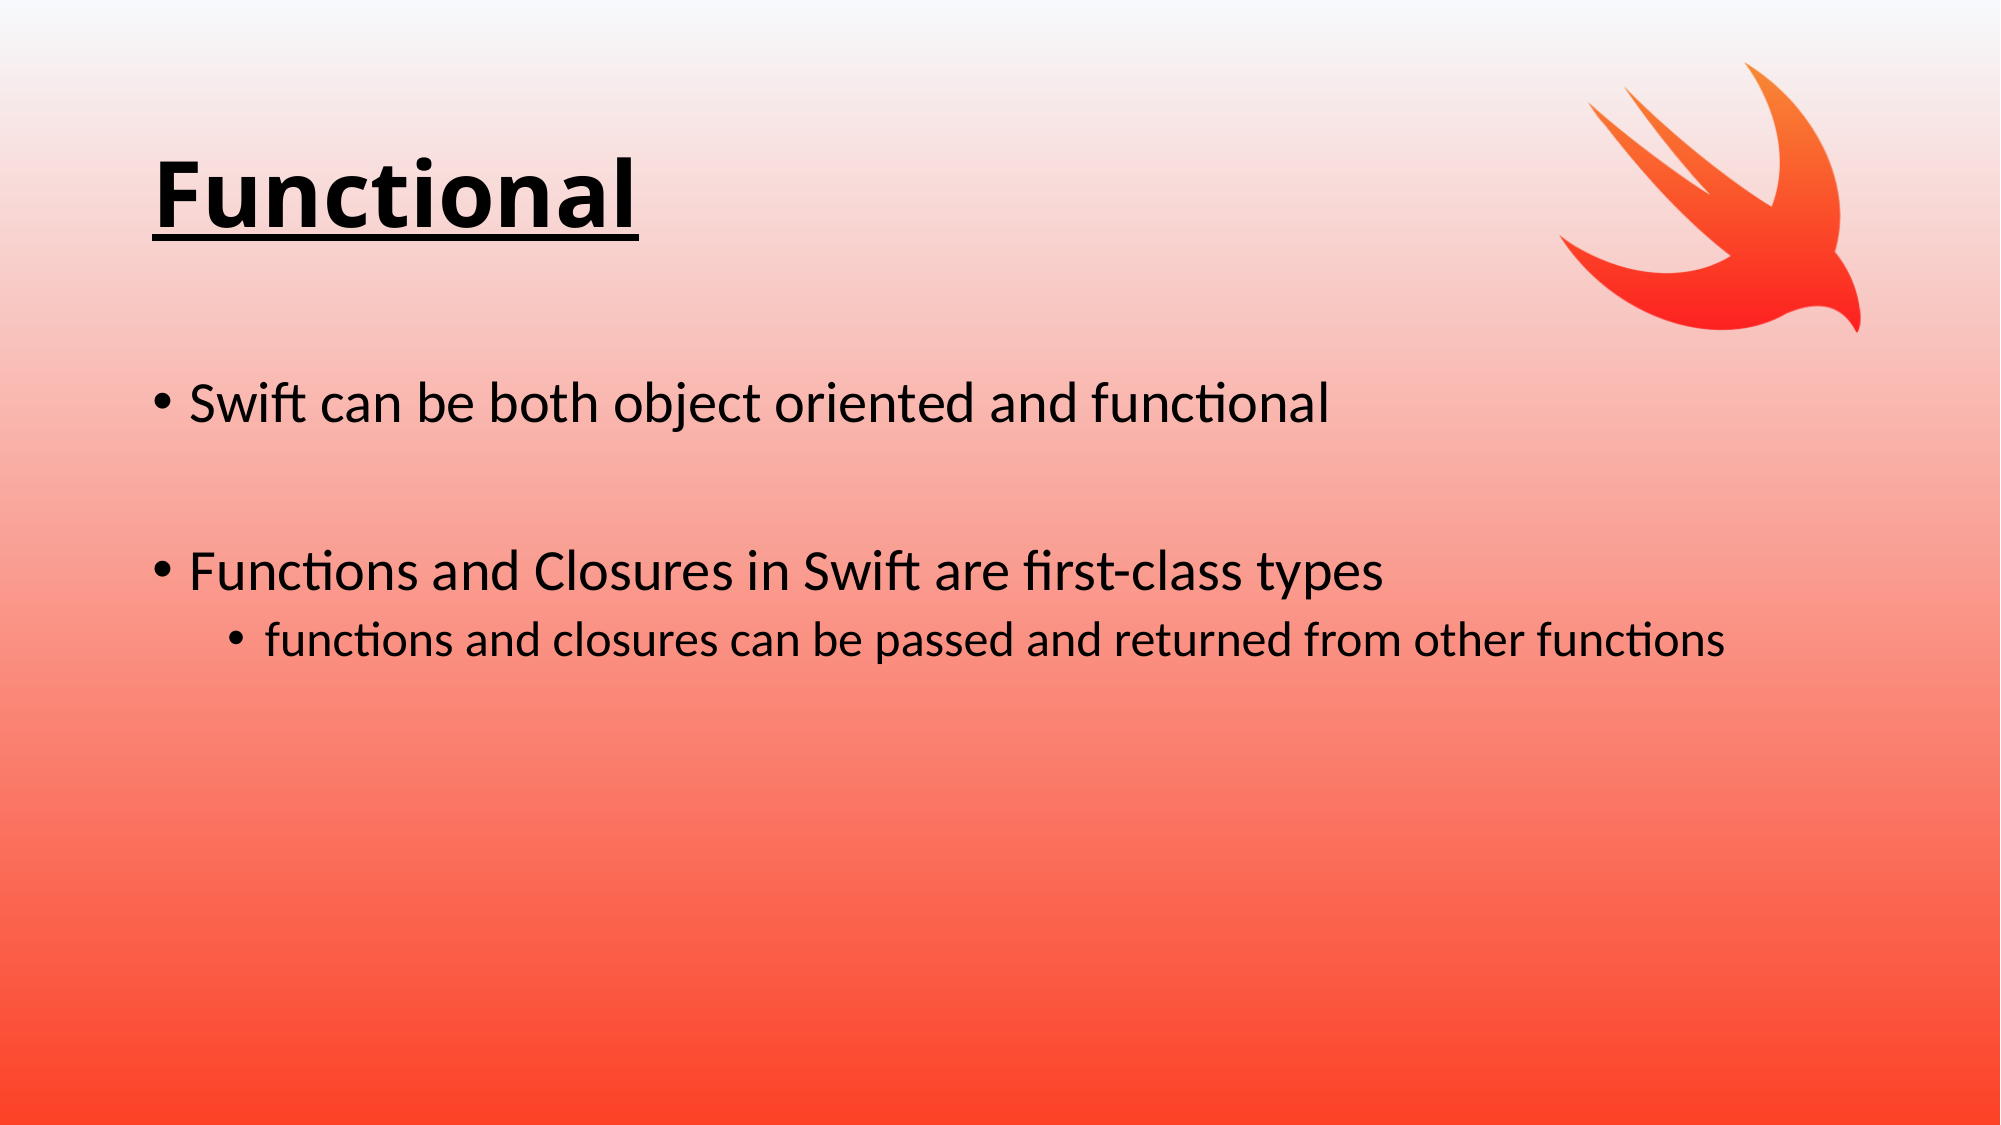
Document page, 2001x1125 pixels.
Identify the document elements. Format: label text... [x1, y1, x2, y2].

list Swift can be both object oriented and functional Functions and Closures in Swift are first-class types functions and closures can be passed and returned from other functions [137, 365, 1863, 1014]
title Functional [137, 59, 1863, 336]
